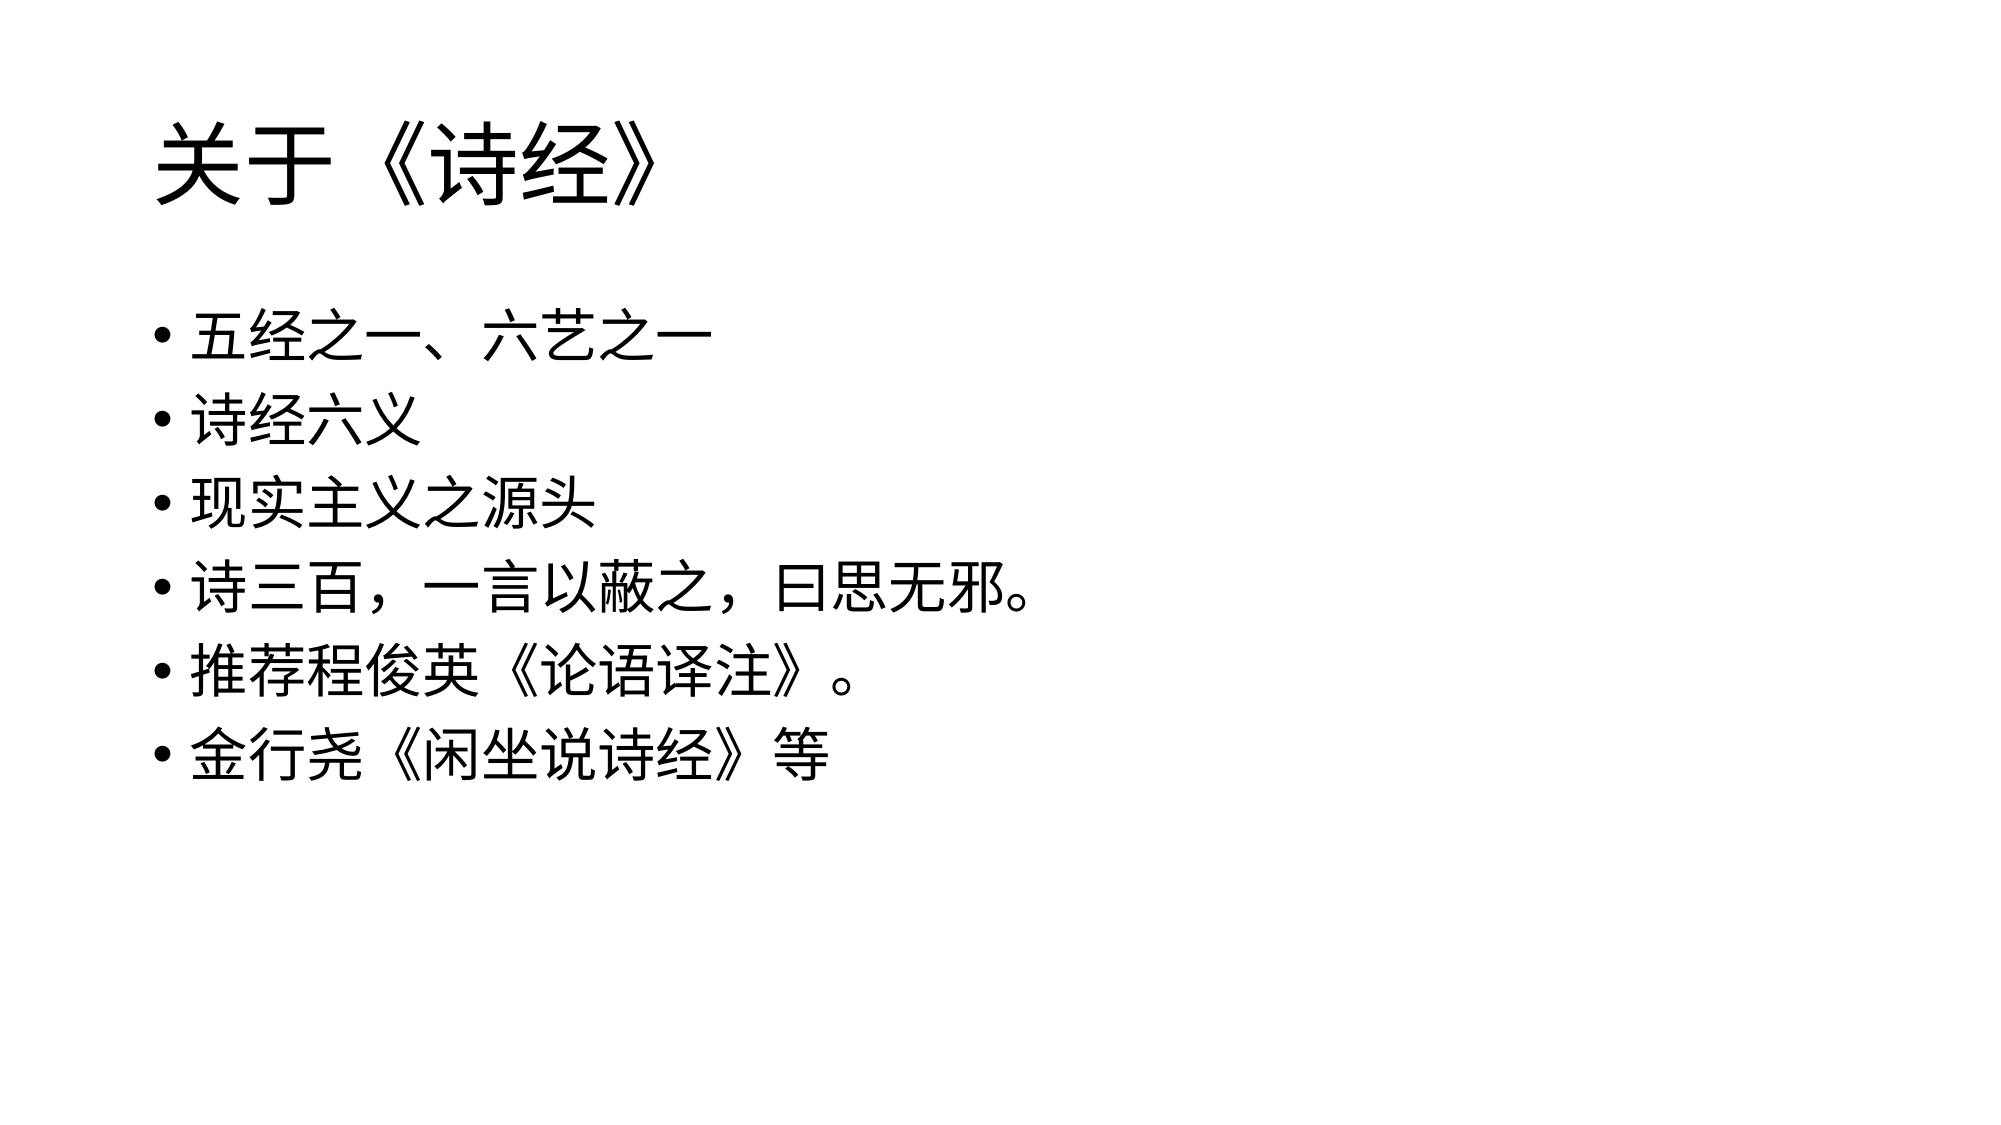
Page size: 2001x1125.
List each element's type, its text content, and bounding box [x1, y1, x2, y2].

list 五经之一、六艺之一 诗经六义 现实主义之源头 诗三百，一言以蔽之，曰思无邪。 推荐程俊英《论语译注》。 金行尧《闲坐说诗经》等 [137, 299, 1863, 1014]
title 关于《诗经》 [137, 59, 1863, 278]
